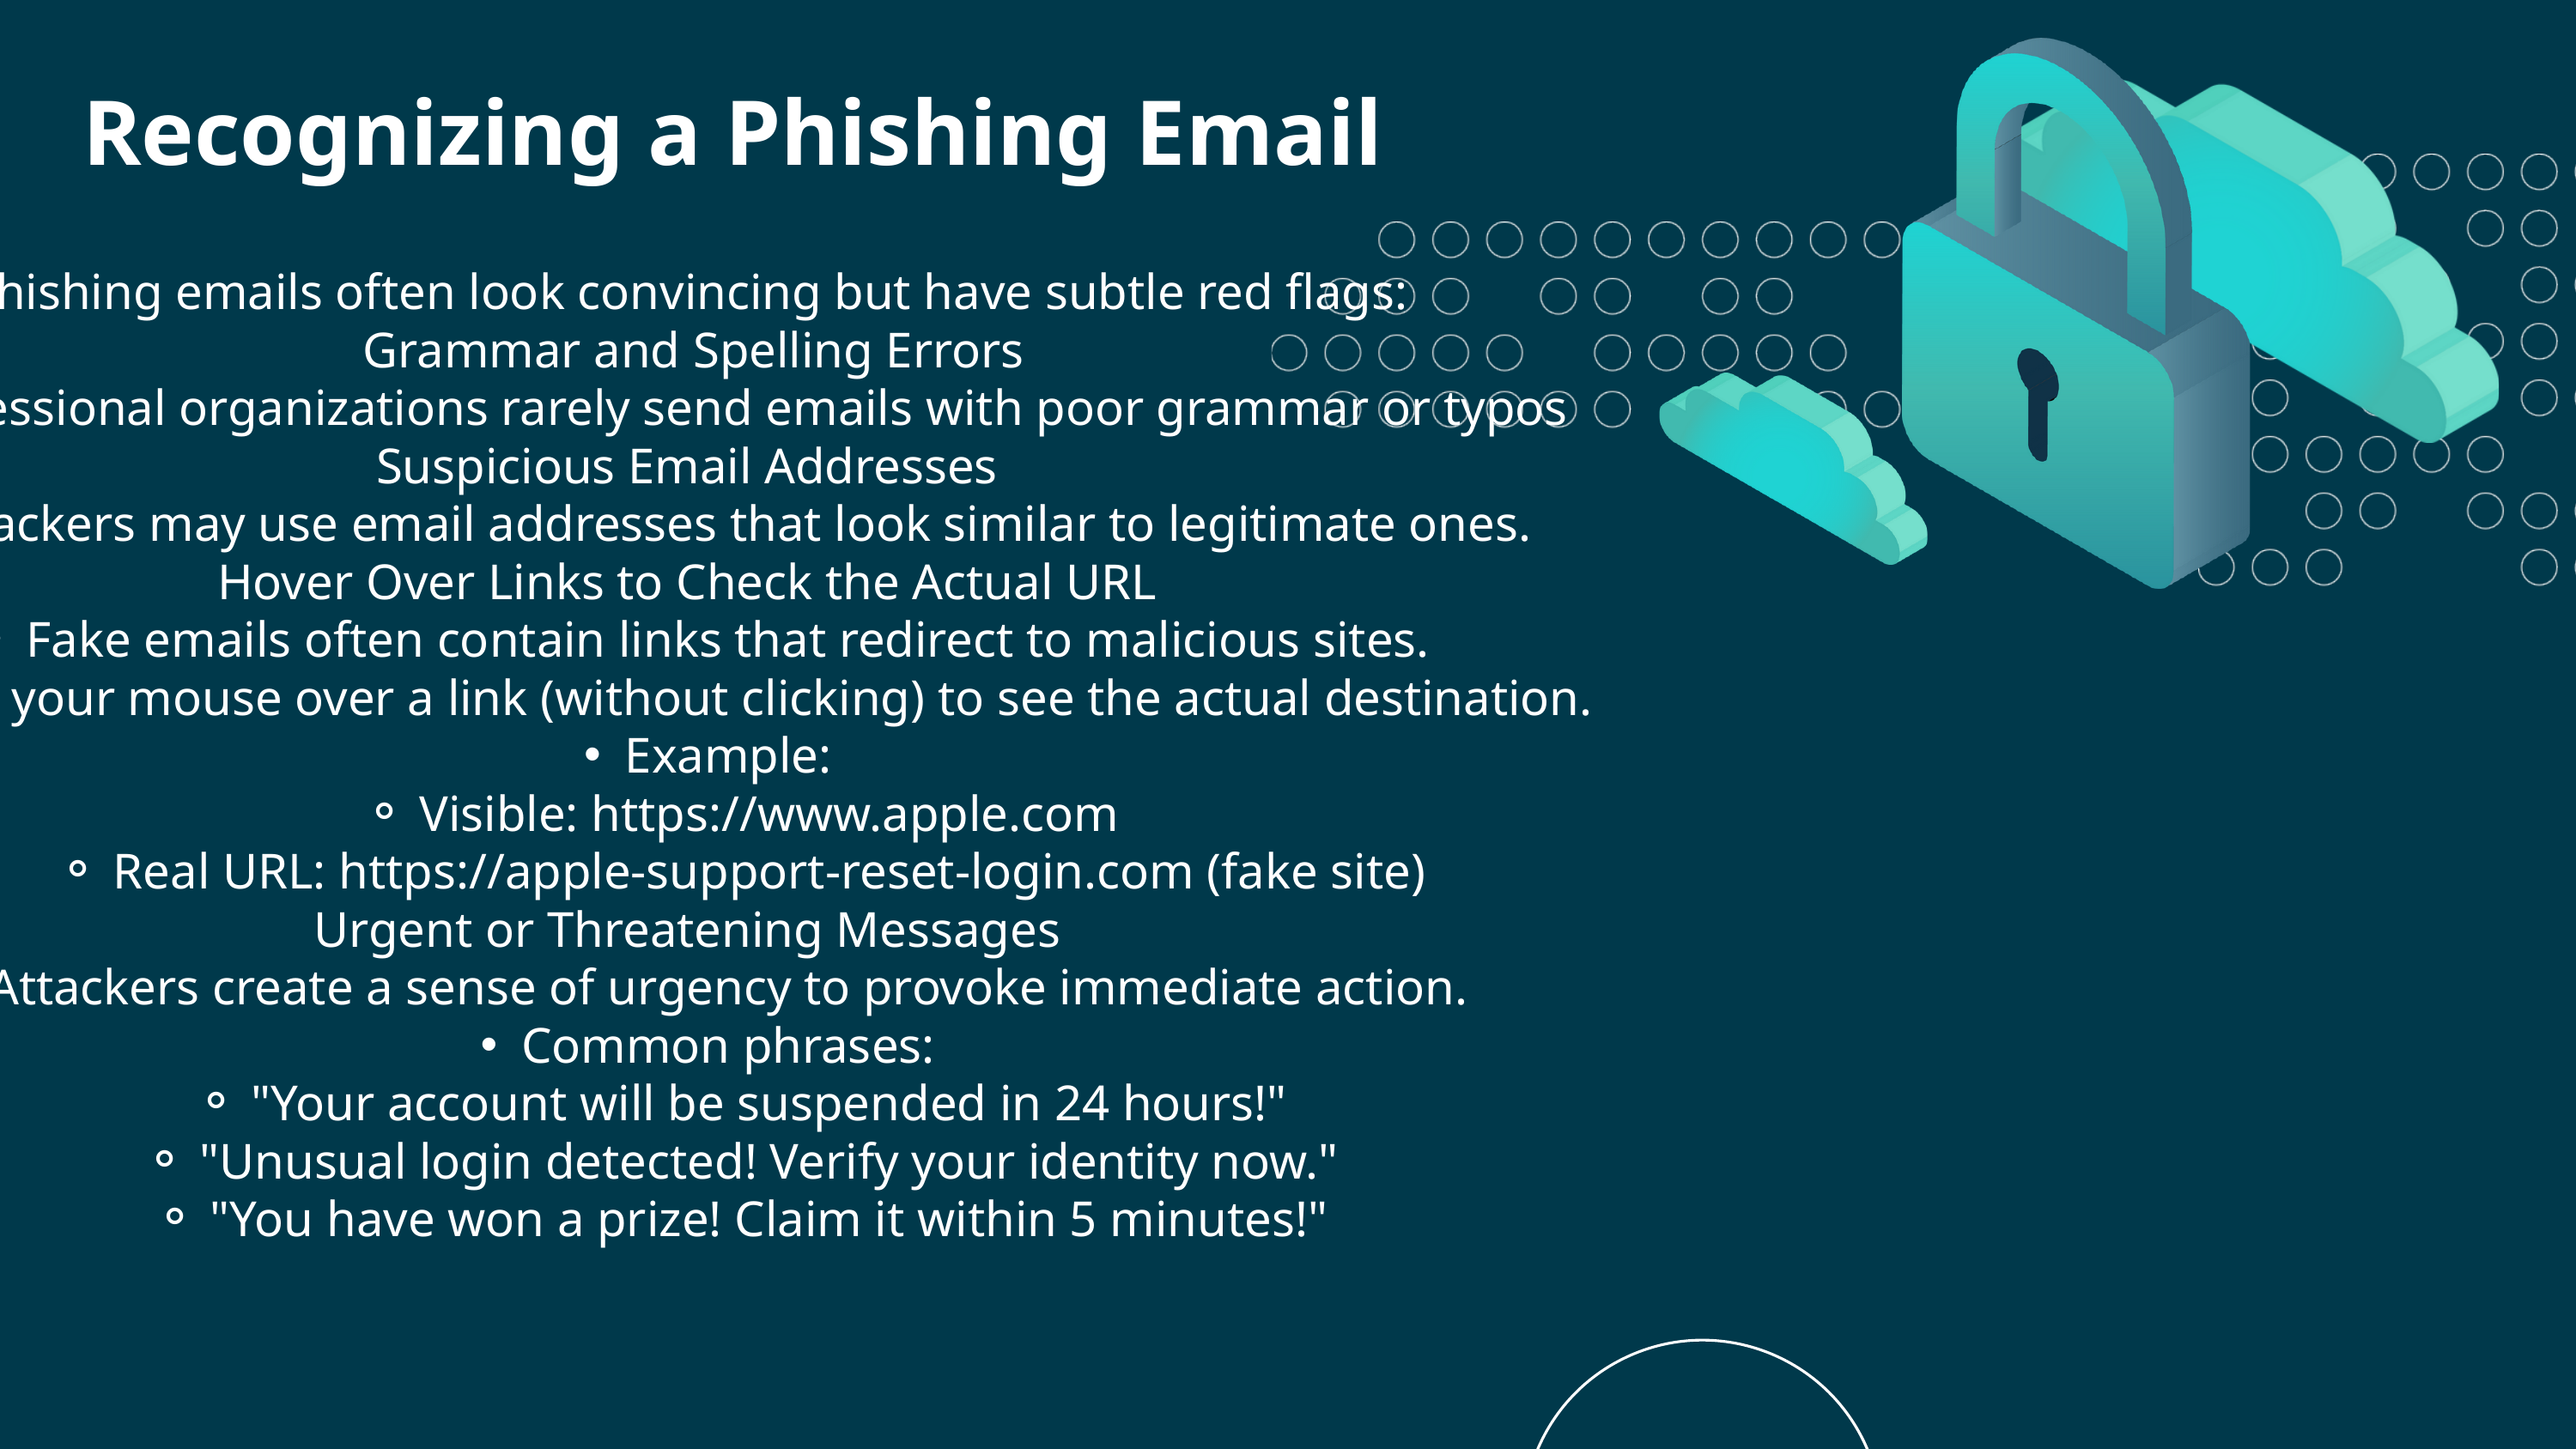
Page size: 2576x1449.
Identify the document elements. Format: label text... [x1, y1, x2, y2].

text_box [2251, 80, 2500, 443]
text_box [1522, 1338, 1883, 1449]
text_box [1271, 221, 1902, 261]
text_box Recognizing a Phishing Email [0, 76, 1902, 184]
text_box Phishing emails often look convincing but have subtle red flags: Grammar and Spelling Errors Professional organizations rarely send emails with poor grammar or typos Suspicious Email Addresses Attackers may use email addresses that look similar to legitimate ones. Hover Over Links to Check the Actual URL Fake emails often contain links that redirect to malicious sites. Hover your mouse over a link (without clicking) to see the actual destination. Example: Visible: https://www.apple.com Real URL: https://apple-support-reset-login.com (fake site) Urgent or Threatening Messages Attackers create a sense of urgency to provoke immediate action. Common phrases: "Your account will be suspended in 24 hours!" "Unusual login detected! Verify your identity now." "You have won a prize! Claim it within 5 minutes!" [0, 261, 1993, 1305]
text_box [2198, 154, 2576, 591]
text_box [1659, 373, 1928, 565]
text_box [1902, 38, 2251, 590]
